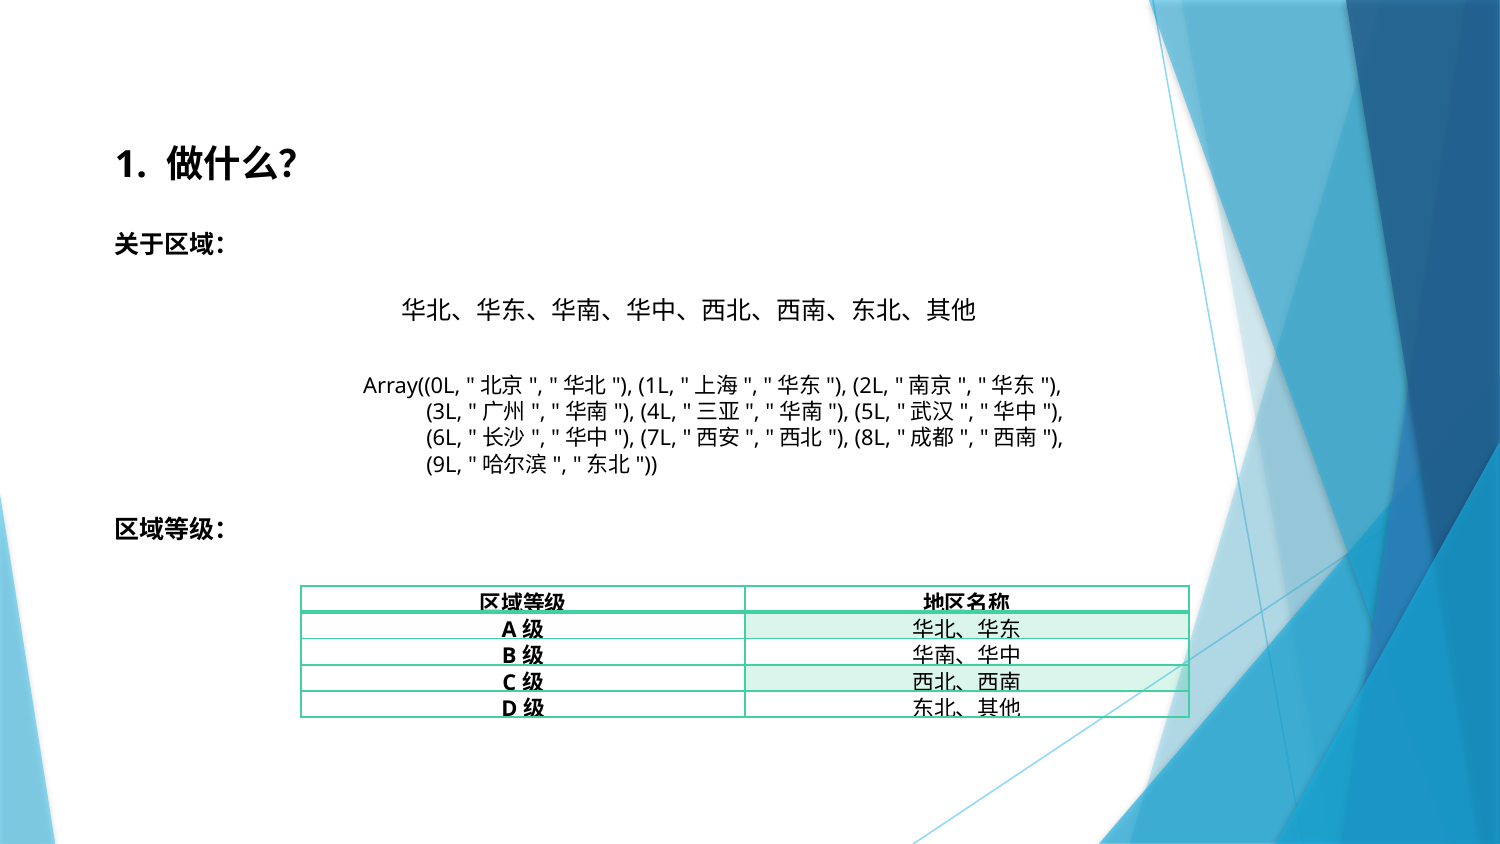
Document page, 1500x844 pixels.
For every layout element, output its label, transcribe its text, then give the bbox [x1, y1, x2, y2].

table_cell 西北、西南 [746, 666, 1188, 690]
text_box 华北、华东、华南、华中、西北、西南、东北、其他 [386, 287, 992, 333]
table_cell B级 [302, 639, 744, 664]
text_box 区域等级： [100, 505, 266, 551]
table_cell 东北、其他 [746, 692, 1188, 716]
table_cell D级 [302, 692, 744, 716]
table_cell C级 [302, 666, 744, 690]
text_box Array((0L, "北京", "华北"), (1L, "上海", "华东"), (2L, "南京", "华东"), (3L, "广州", "华南"), (4L, "三亚", "华南"), (5L, "武汉", "华中"), (6L, "长沙", "华中"), (7L, "西安", "西北"), (8L, "成都", "西南"), (9L, "哈尔滨", "东北")) [348, 364, 1228, 484]
text_box 关于区域： [100, 221, 266, 266]
text_box 1. 做什么？ [100, 132, 313, 193]
table_cell A级 [302, 614, 744, 638]
table_cell 华南、华中 [746, 639, 1188, 664]
table_cell 华北、华东 [746, 614, 1188, 638]
table_header 区域等级 [302, 587, 744, 610]
table_header 地区名称 [746, 587, 1188, 610]
